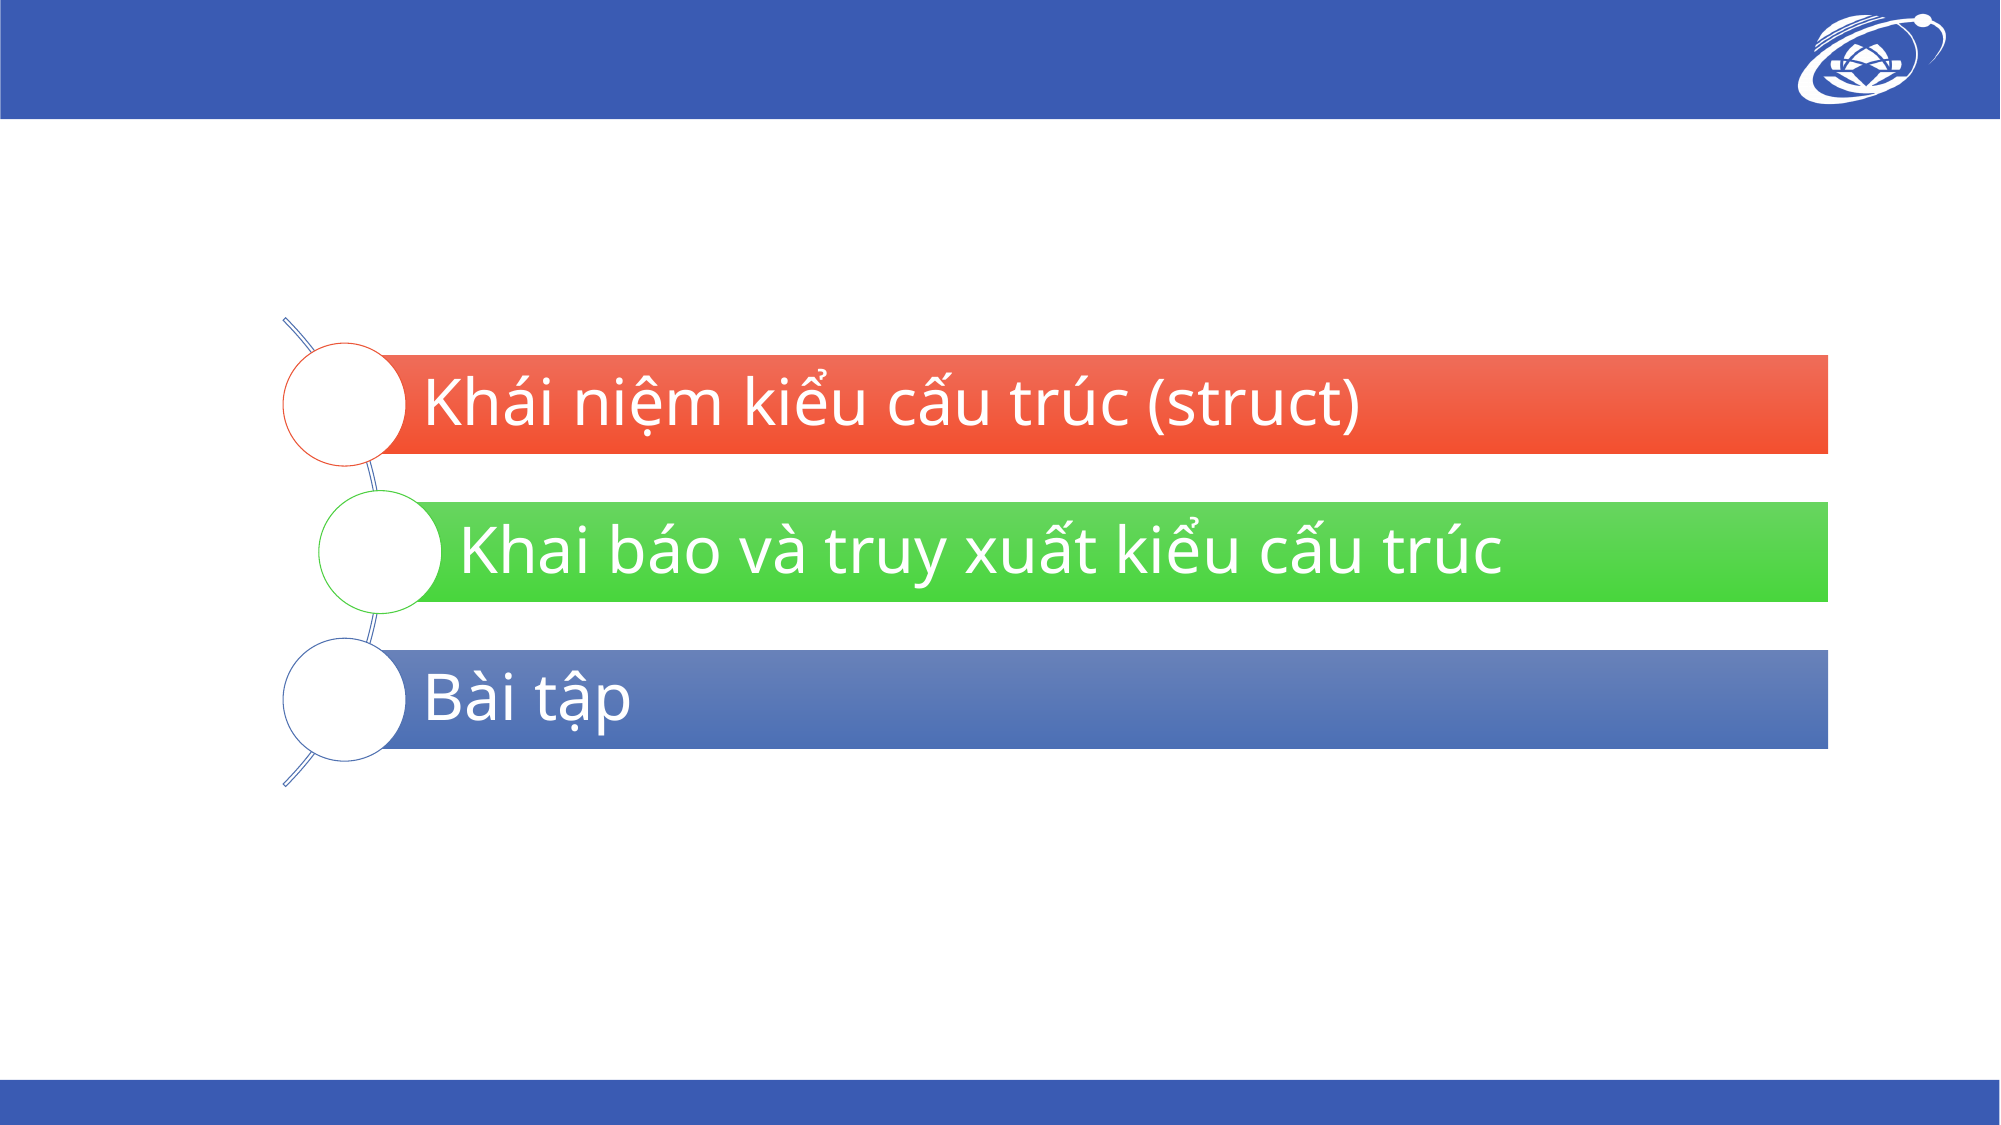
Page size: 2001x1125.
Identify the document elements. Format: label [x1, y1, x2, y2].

list [275, 306, 1835, 799]
